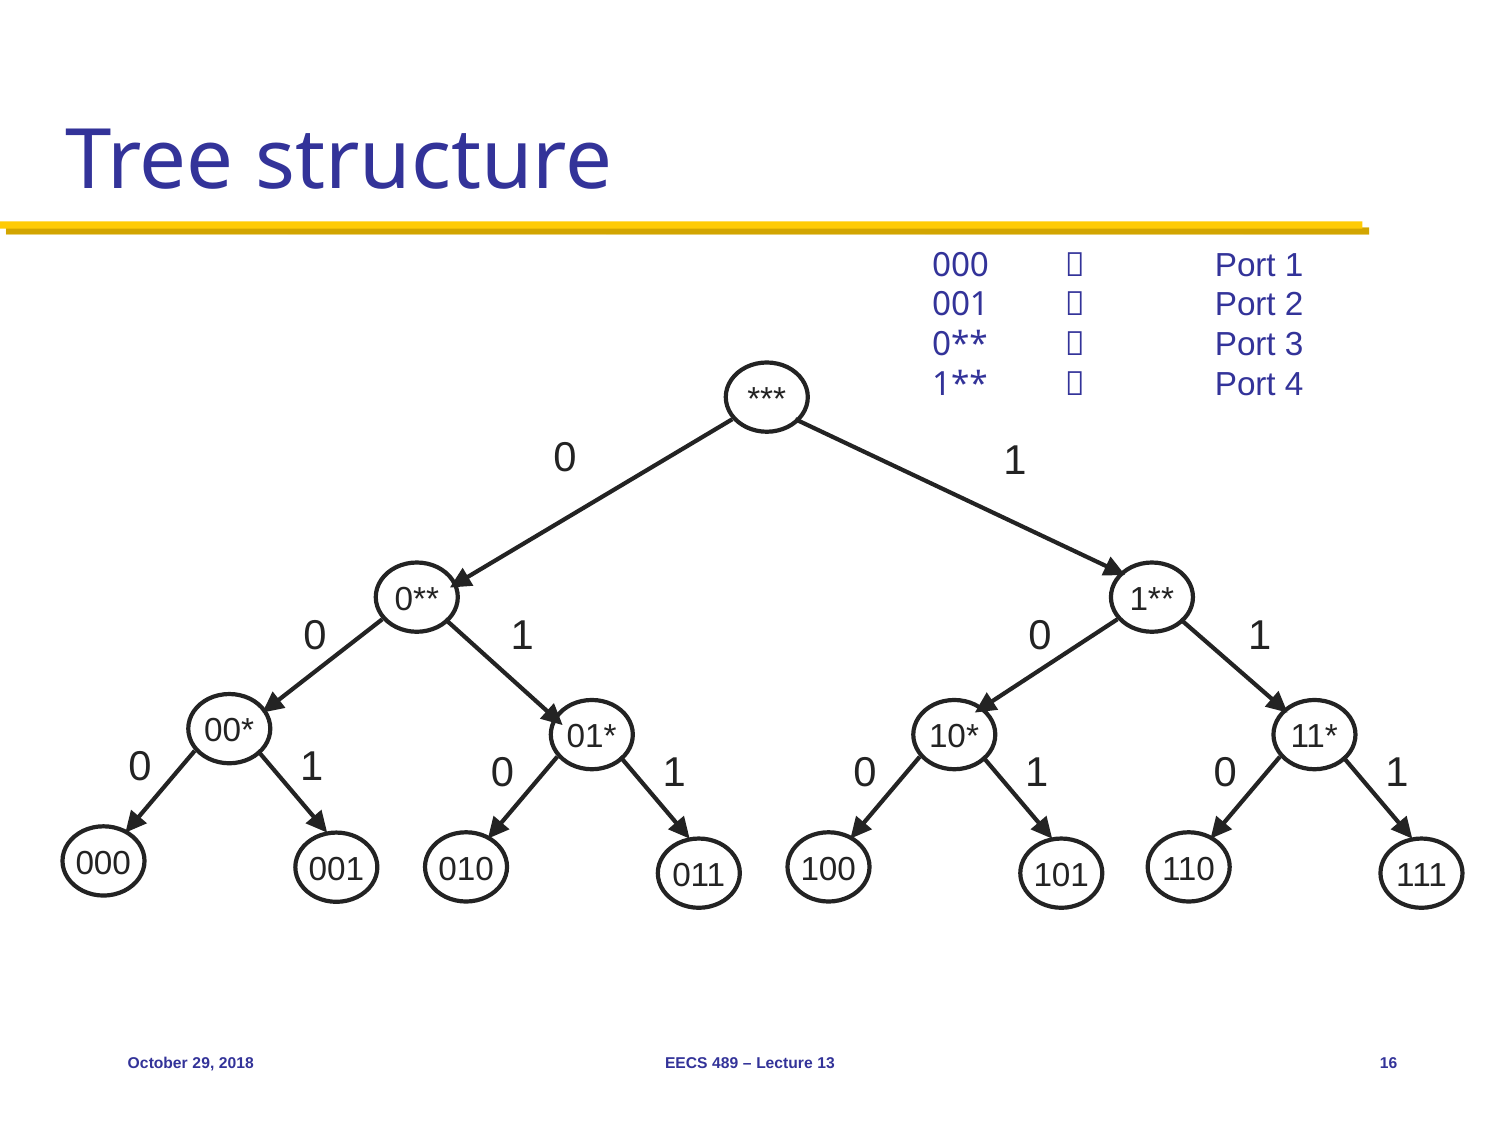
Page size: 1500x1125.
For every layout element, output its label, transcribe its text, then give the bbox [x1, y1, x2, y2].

footer EECS 489 – Lecture 13 [512, 1024, 988, 1101]
text_box 1 [482, 600, 563, 665]
text_box [795, 419, 1126, 576]
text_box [424, 699, 741, 909]
text_box 1 [974, 425, 1056, 490]
text_box [450, 419, 733, 588]
text_box 0 [99, 731, 181, 797]
text_box [296, 797, 328, 833]
text_box 0 [274, 600, 356, 665]
text_box 0 [524, 422, 606, 488]
text_box 1 [1219, 600, 1300, 665]
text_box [1147, 699, 1463, 909]
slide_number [112, 1024, 426, 1101]
text_box [1232, 665, 1282, 698]
text_box 00* [186, 691, 273, 766]
text_box [125, 797, 156, 833]
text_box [787, 699, 1103, 909]
text_box 0** [373, 560, 460, 634]
text_box 001 [293, 830, 380, 904]
text_box 000 [60, 824, 147, 898]
text_box 1** [1108, 560, 1196, 634]
text_box 000  Port 1 001  Port 2 0**  Port 3 1**  Port 4 [899, 195, 1438, 410]
text_box 1 [271, 731, 352, 797]
text_box [983, 692, 991, 698]
text_box 0 [999, 600, 1081, 665]
text_box [262, 665, 324, 713]
slide_number 16 [1312, 1024, 1413, 1101]
text_box *** [723, 360, 810, 434]
title Tree structure [49, 24, 1451, 213]
